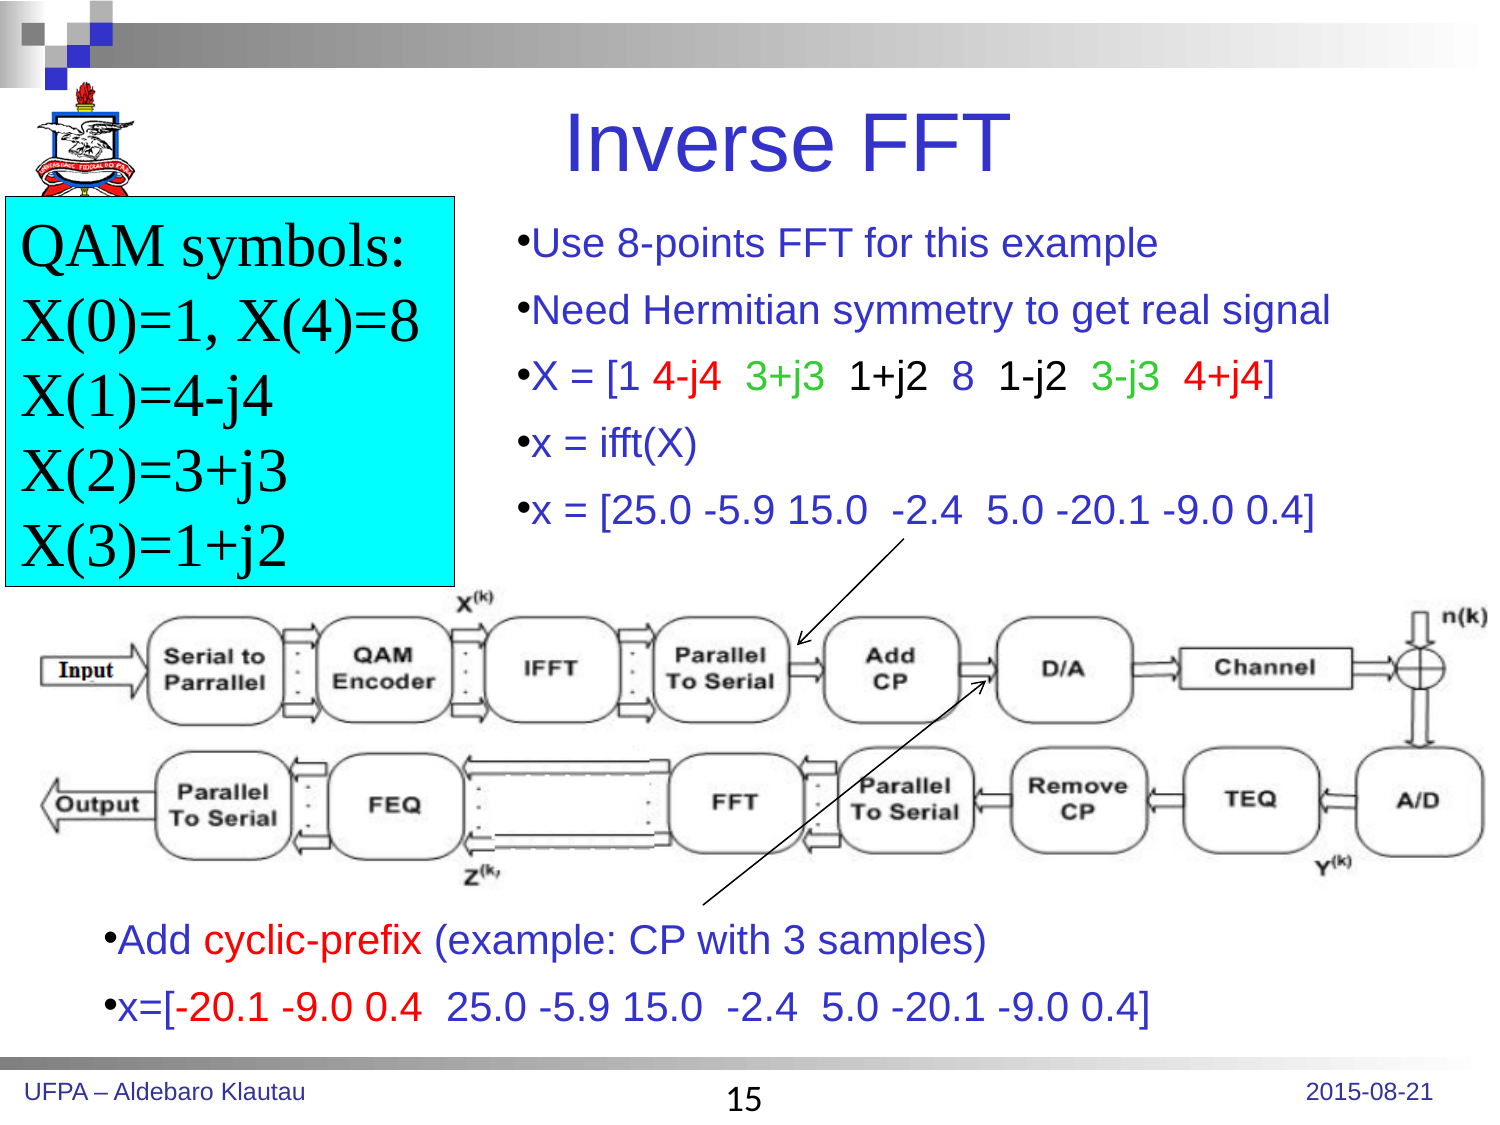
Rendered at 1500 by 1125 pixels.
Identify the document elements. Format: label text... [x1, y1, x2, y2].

list Use 8-points FFT for this example Need Hermitian symmetry to get real signal X = [1 4-j4 3+j3 1+j2 8 1-j2 3-j3 4+j4] x = ifft(X)‏ x = [25.0 -5.9 15.0 -2.4 5.0 -20.1 -9.0 0.4] [501, 208, 1425, 563]
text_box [88, 680, 1236, 1071]
picture [30, 579, 1500, 895]
text_box QAM symbols: X(0)=1, X(4)=8 X(1)=4-j4 X(2)=3+j3 X(3)=1+j2 [5, 196, 455, 587]
picture [34, 78, 136, 196]
title Inverse FFT [147, 44, 1429, 232]
